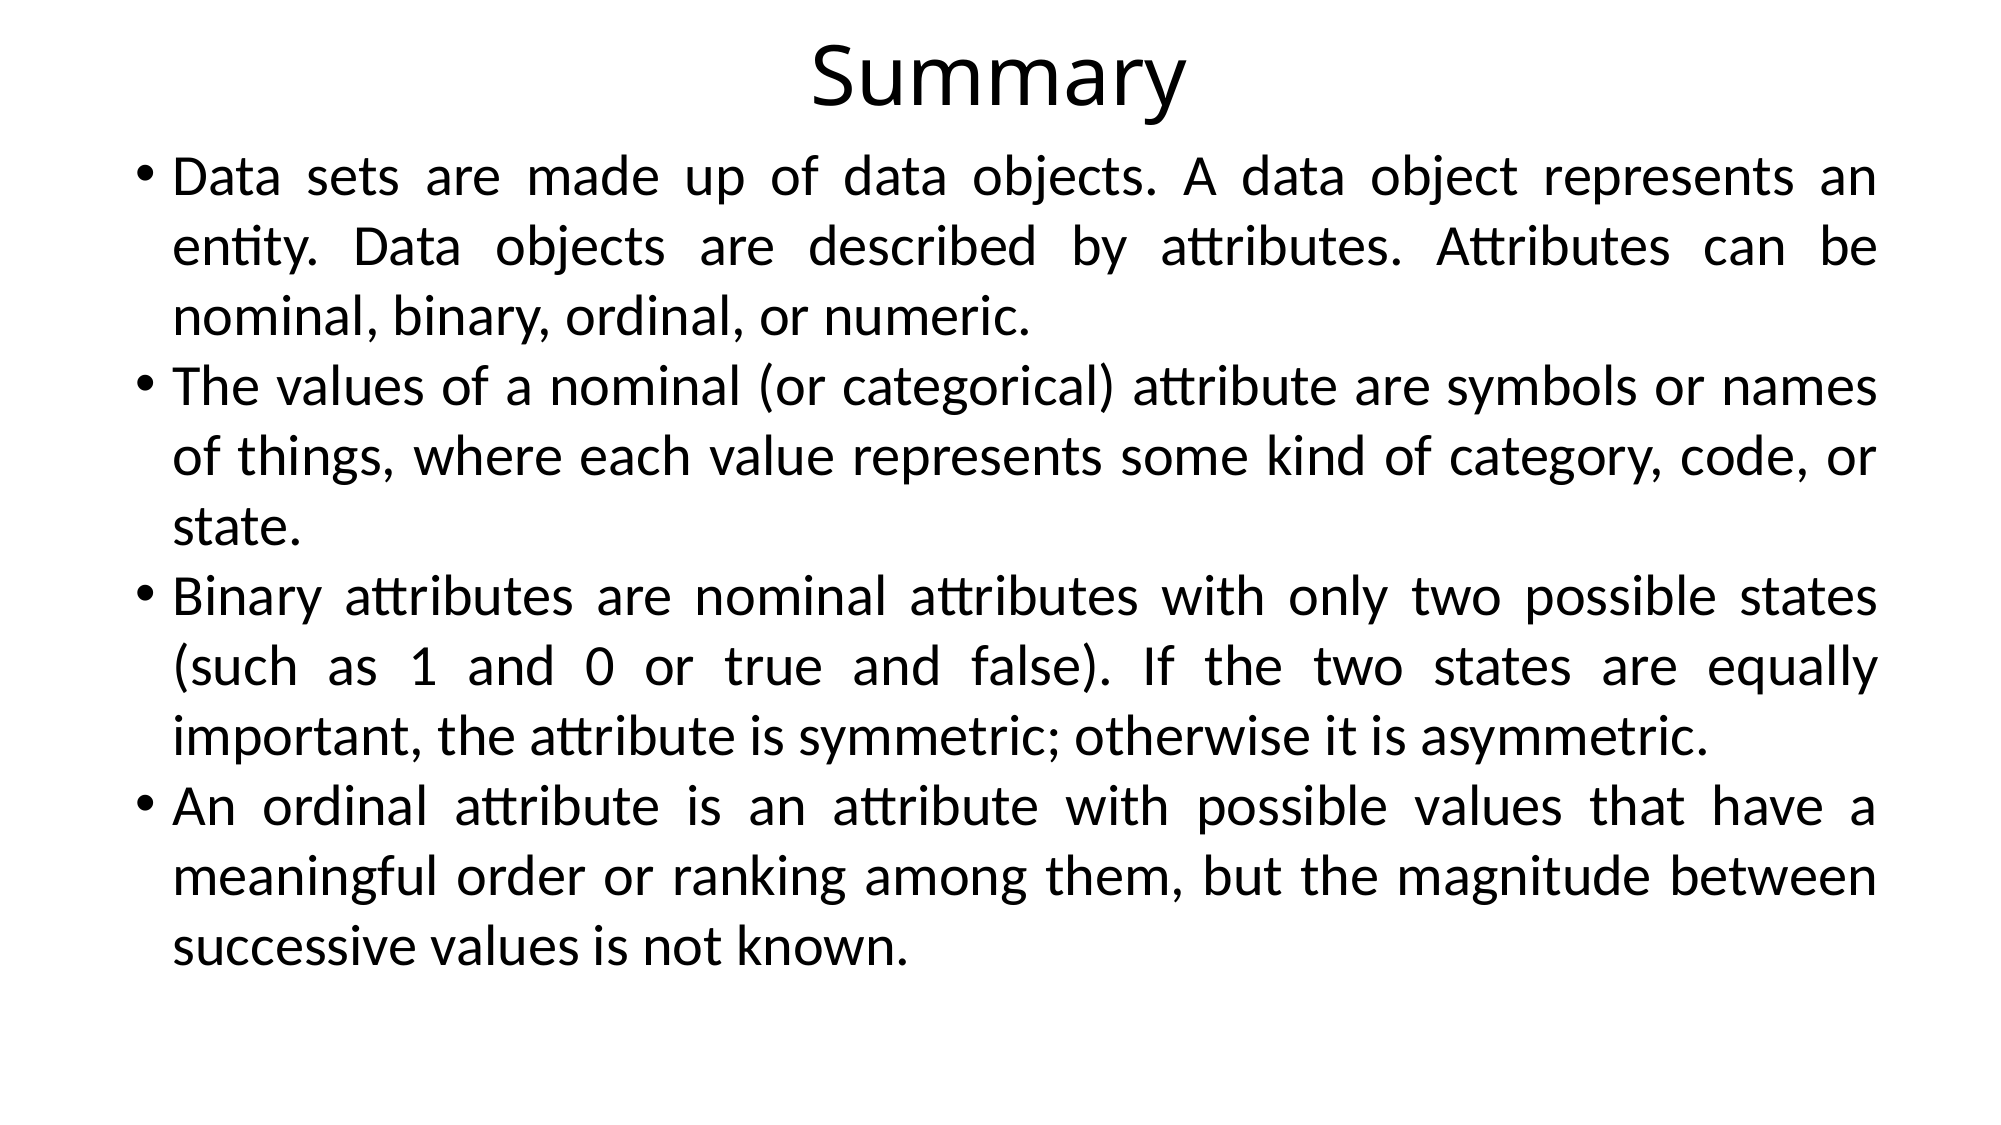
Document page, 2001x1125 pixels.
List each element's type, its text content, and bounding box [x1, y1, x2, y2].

title Summary [33, 19, 1965, 138]
list Data sets are made up of data objects. A data object represents an entity. Data objects are described by attributes. Attributes can be nominal, binary, ordinal, or numeric. The values of a nominal (or categorical) attribute are symbols or names of things, where each value represents some kind of category, code, or state. Binary attributes are nominal attributes with only two possible states (such as 1 and 0 or true and false). If the two states are equally important, the attribute is symmetric; otherwise it is asymmetric. An ordinal attribute is an attribute with possible values that have a meaningful order or ranking among them, but the magnitude between successive values is not known. [120, 129, 1895, 1100]
